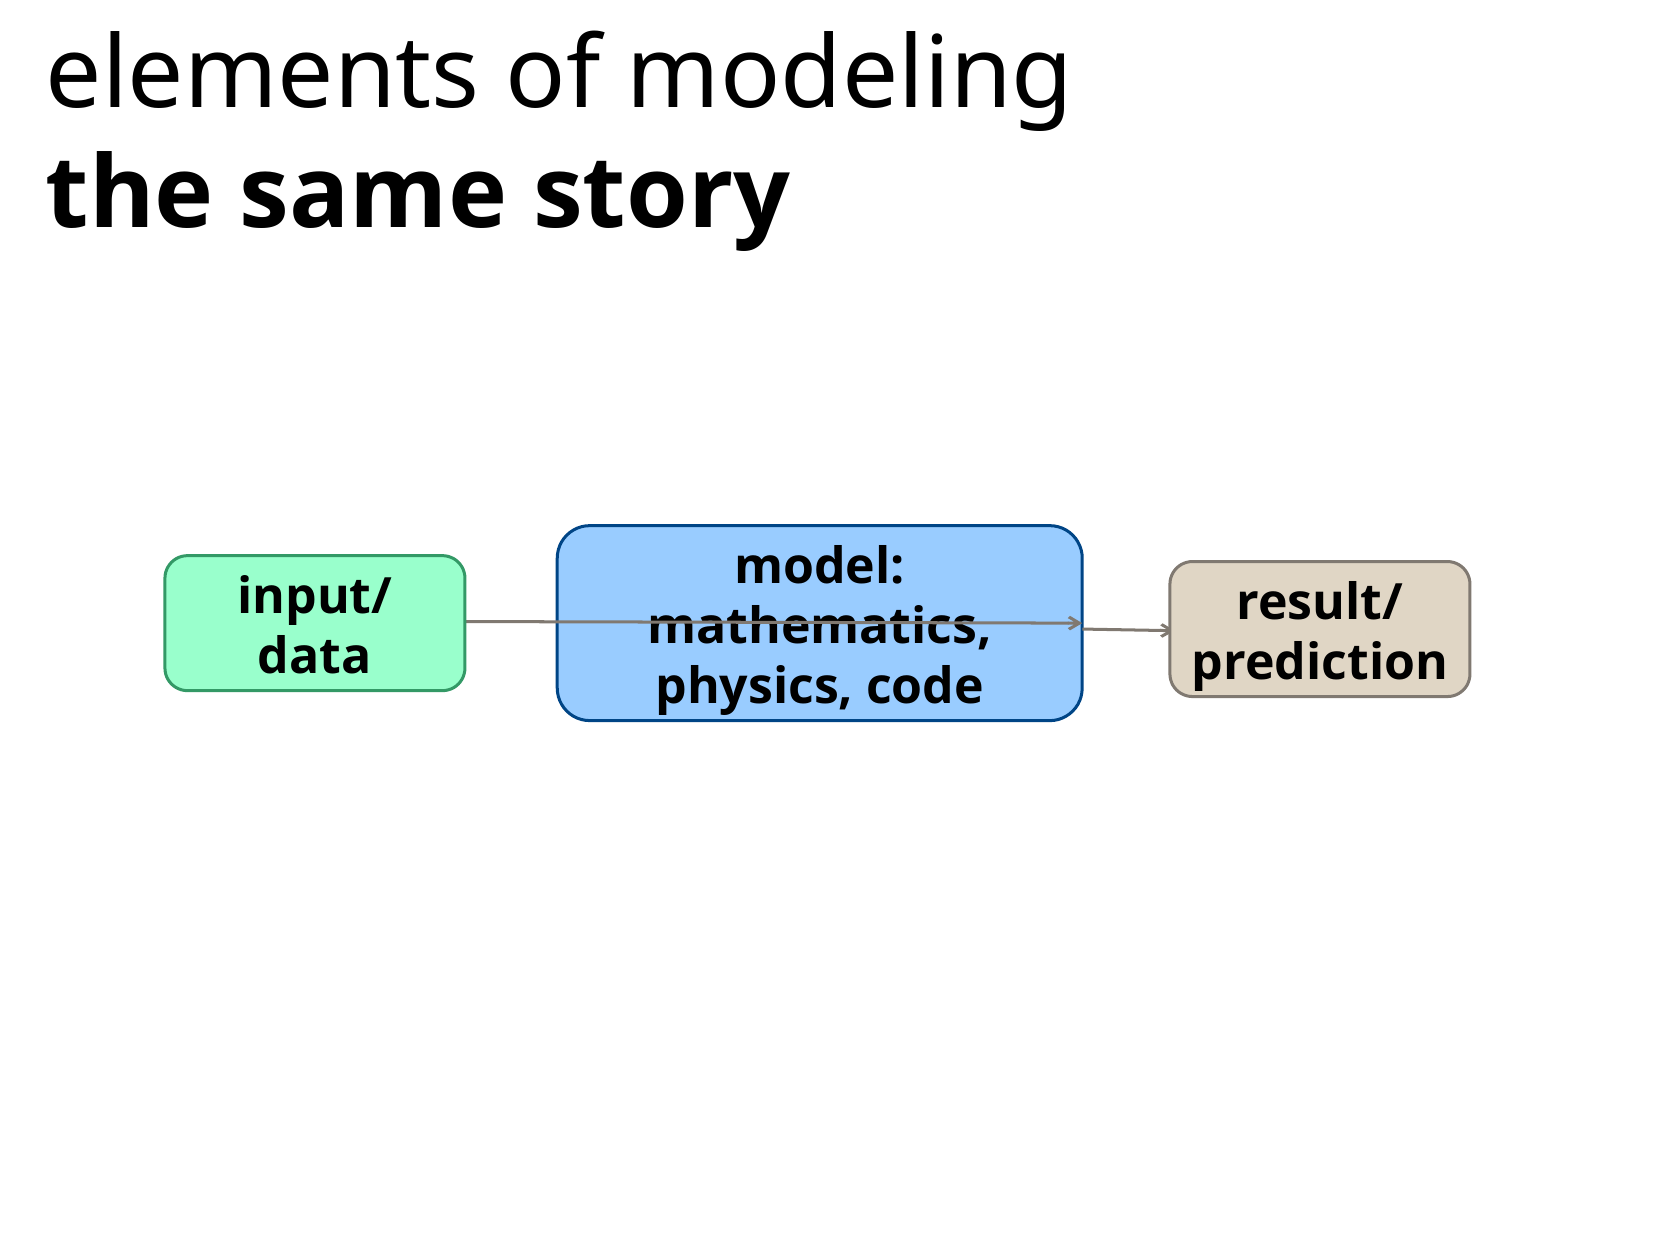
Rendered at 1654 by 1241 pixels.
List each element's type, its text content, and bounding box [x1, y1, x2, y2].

text_box model: mathematics, physics, code [557, 525, 1083, 623]
text_box model: mathematics, physics, code [557, 624, 1083, 721]
text_box elements of modeling the same story [31, 0, 1090, 255]
text_box input/ data [164, 555, 465, 691]
text_box result/ prediction [1169, 561, 1470, 697]
